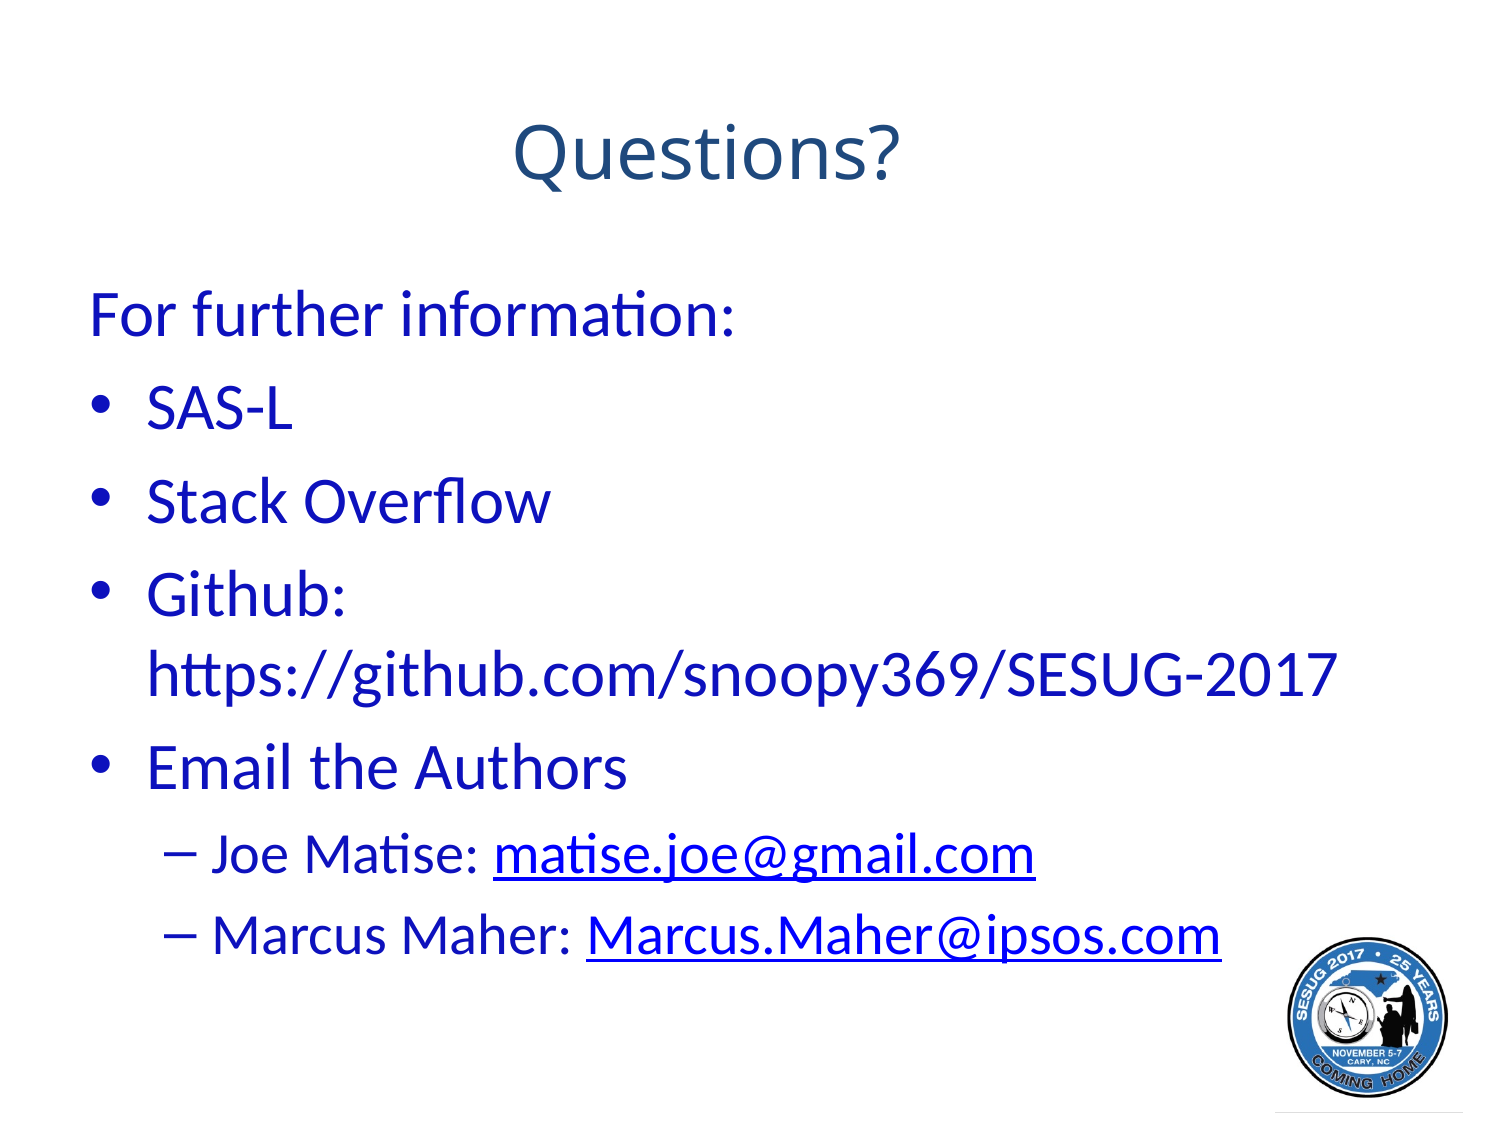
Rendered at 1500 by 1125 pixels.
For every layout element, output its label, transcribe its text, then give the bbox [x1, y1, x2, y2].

title Questions? [0, 75, 1413, 225]
list For further information: SAS-L Stack Overflow Github: https://github.com/snoopy369/SESUG-2017 Email the Authors Joe Matise: matise.joe@gmail.com Marcus Maher: Marcus.Maher@ipsos.com [75, 262, 1425, 1005]
picture [1275, 924, 1463, 1113]
